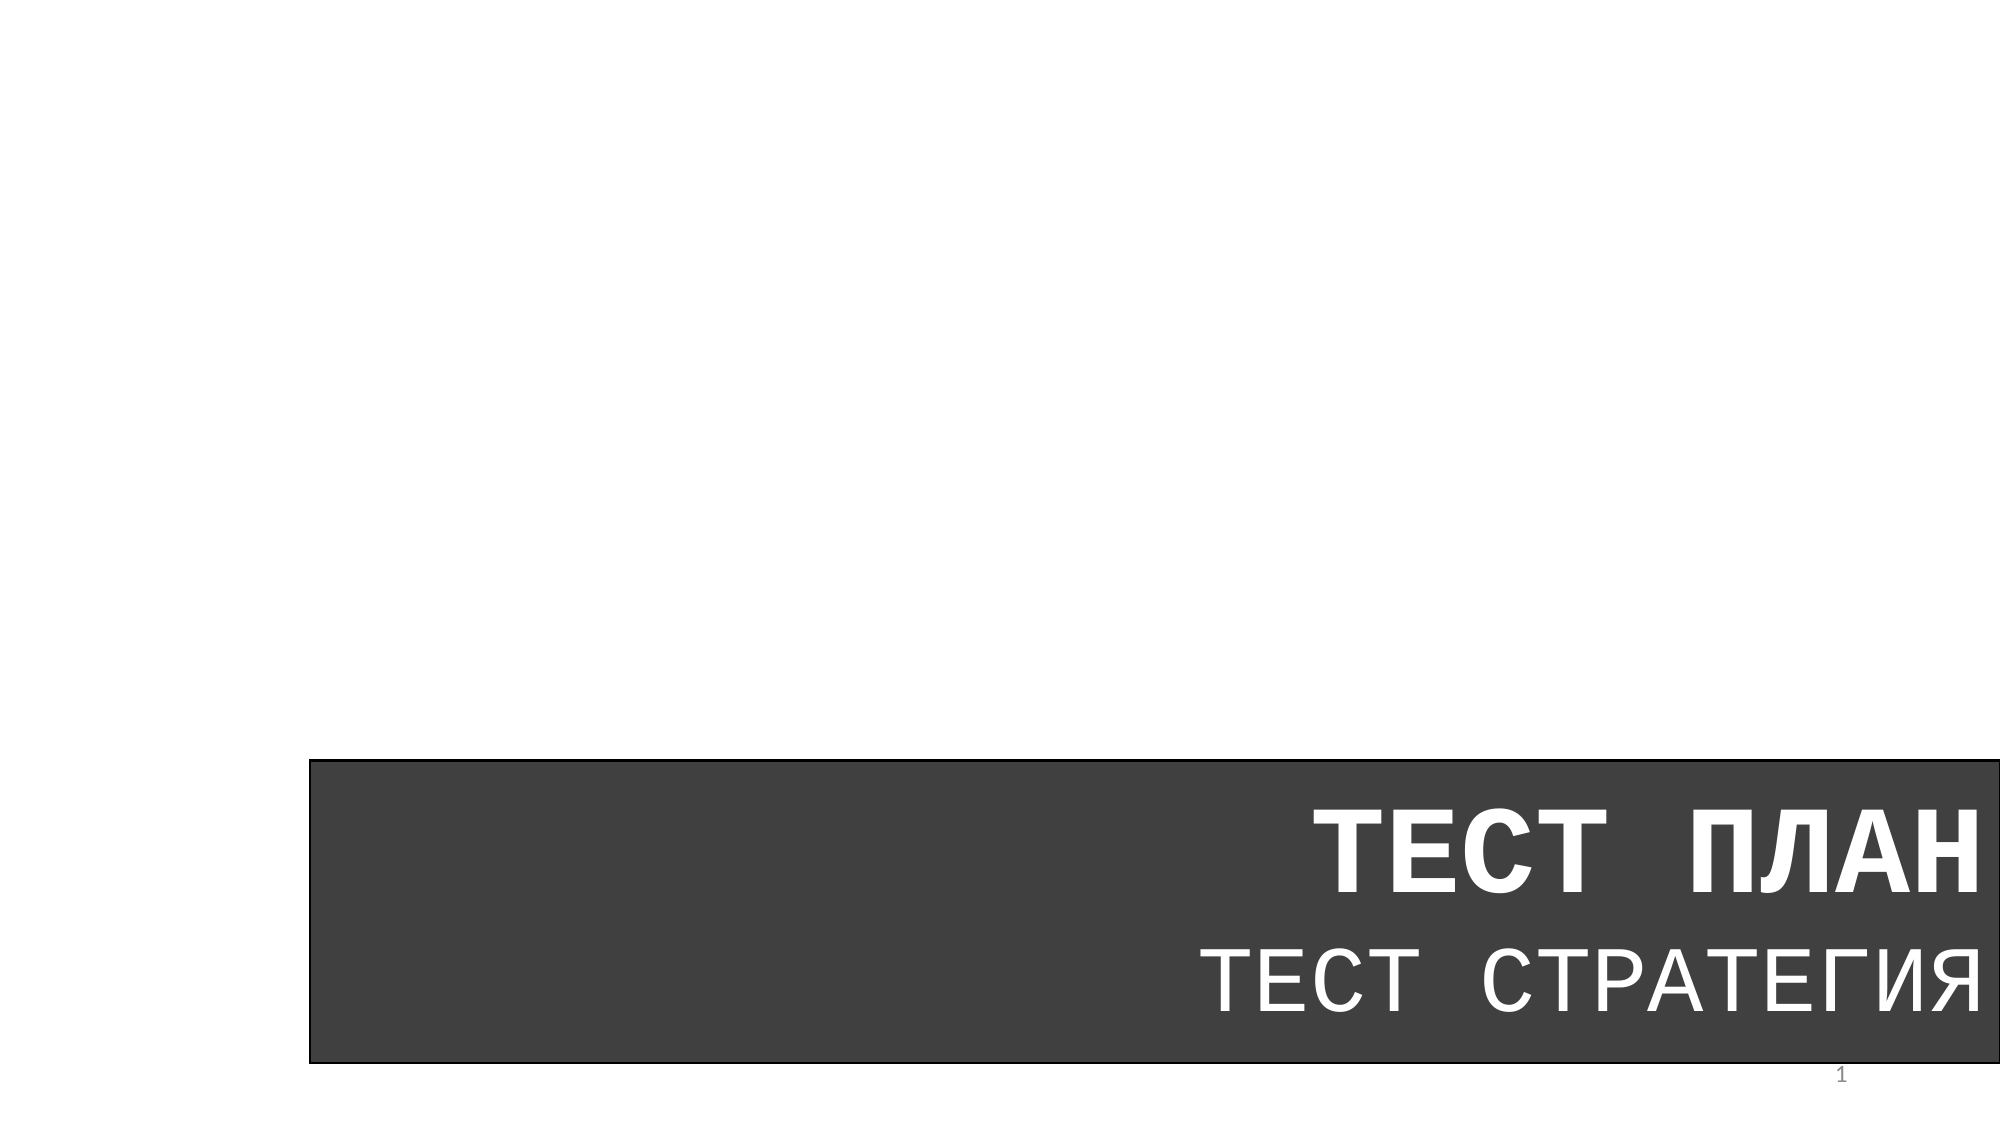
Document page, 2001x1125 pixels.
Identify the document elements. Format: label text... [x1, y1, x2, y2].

slide_number 1 [1412, 1042, 1863, 1103]
text_box ТЕСТ ПЛАН ТЕСТ СТРАТЕГИЯ [309, 759, 2000, 1064]
